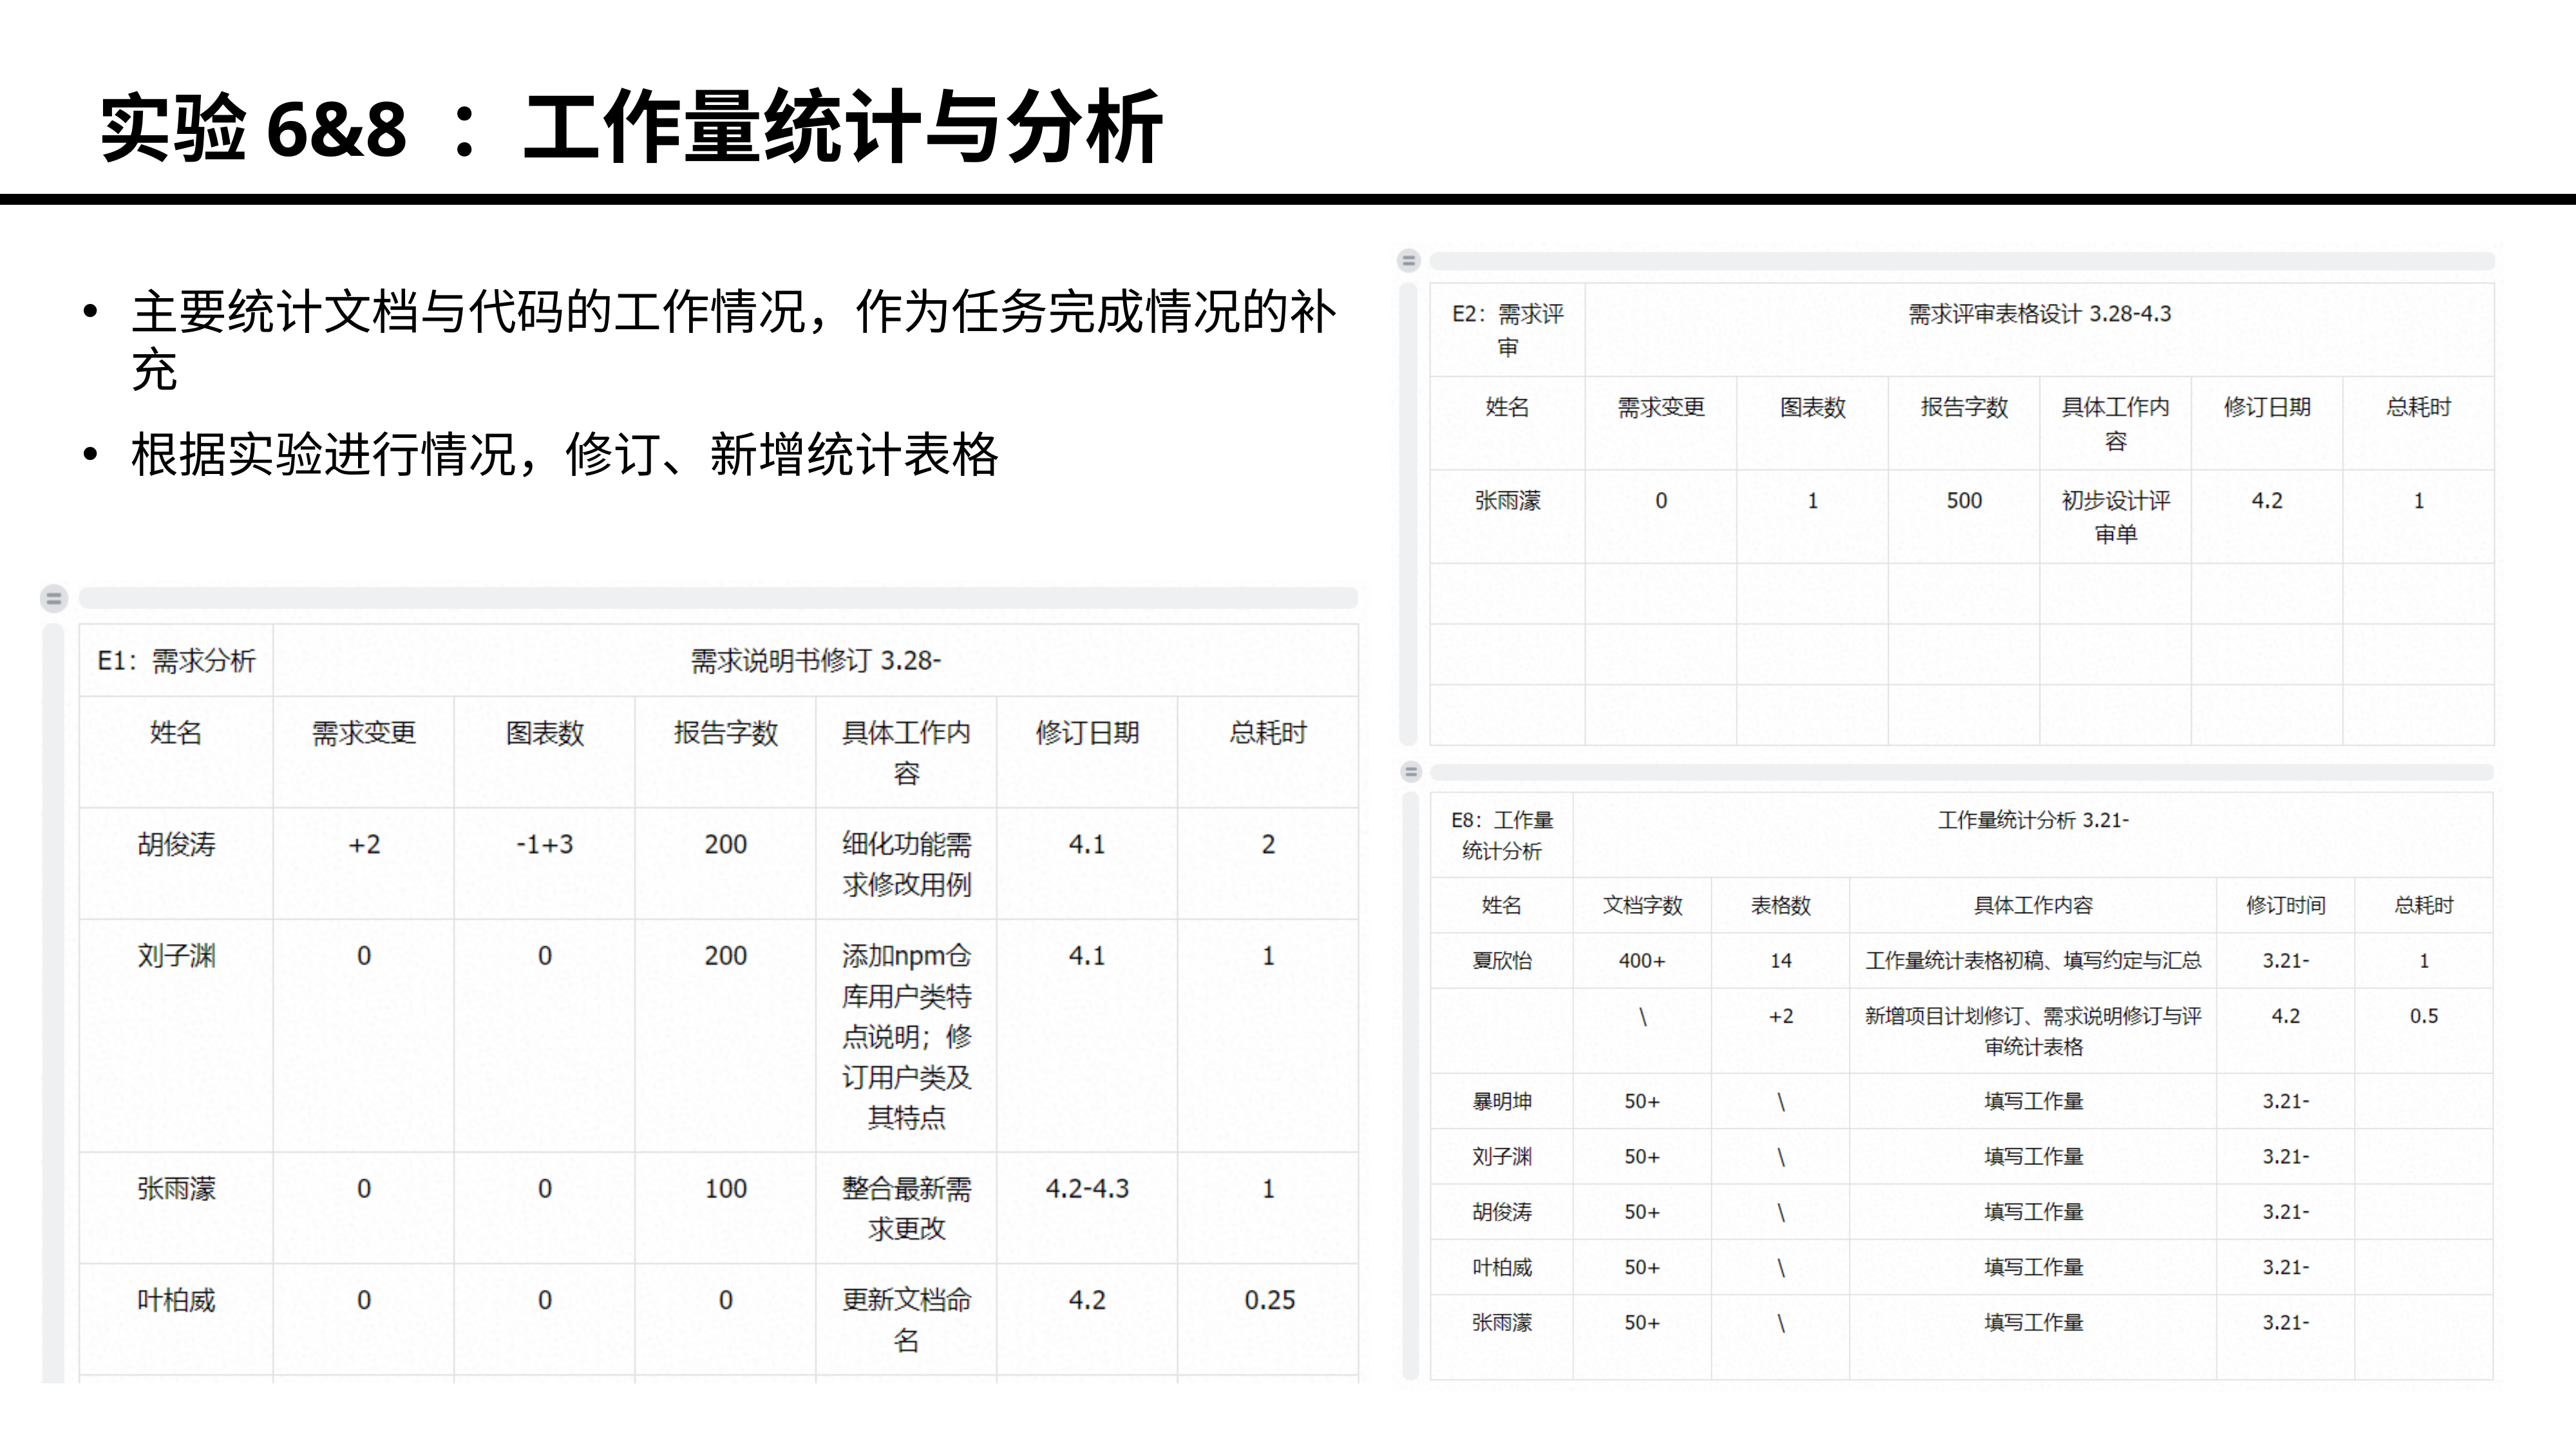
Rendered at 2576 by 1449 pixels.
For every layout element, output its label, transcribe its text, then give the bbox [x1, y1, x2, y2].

text_box 实验6&8 ：工作量统计与分析 [88, 66, 1175, 182]
picture [39, 580, 1370, 1384]
list 主要统计文档与代码的工作情况，作为任务完成情况的补充 根据实验进行情况，修订、新增统计表格 [71, 270, 1370, 529]
picture [1390, 242, 2504, 754]
picture [1391, 755, 2504, 1392]
